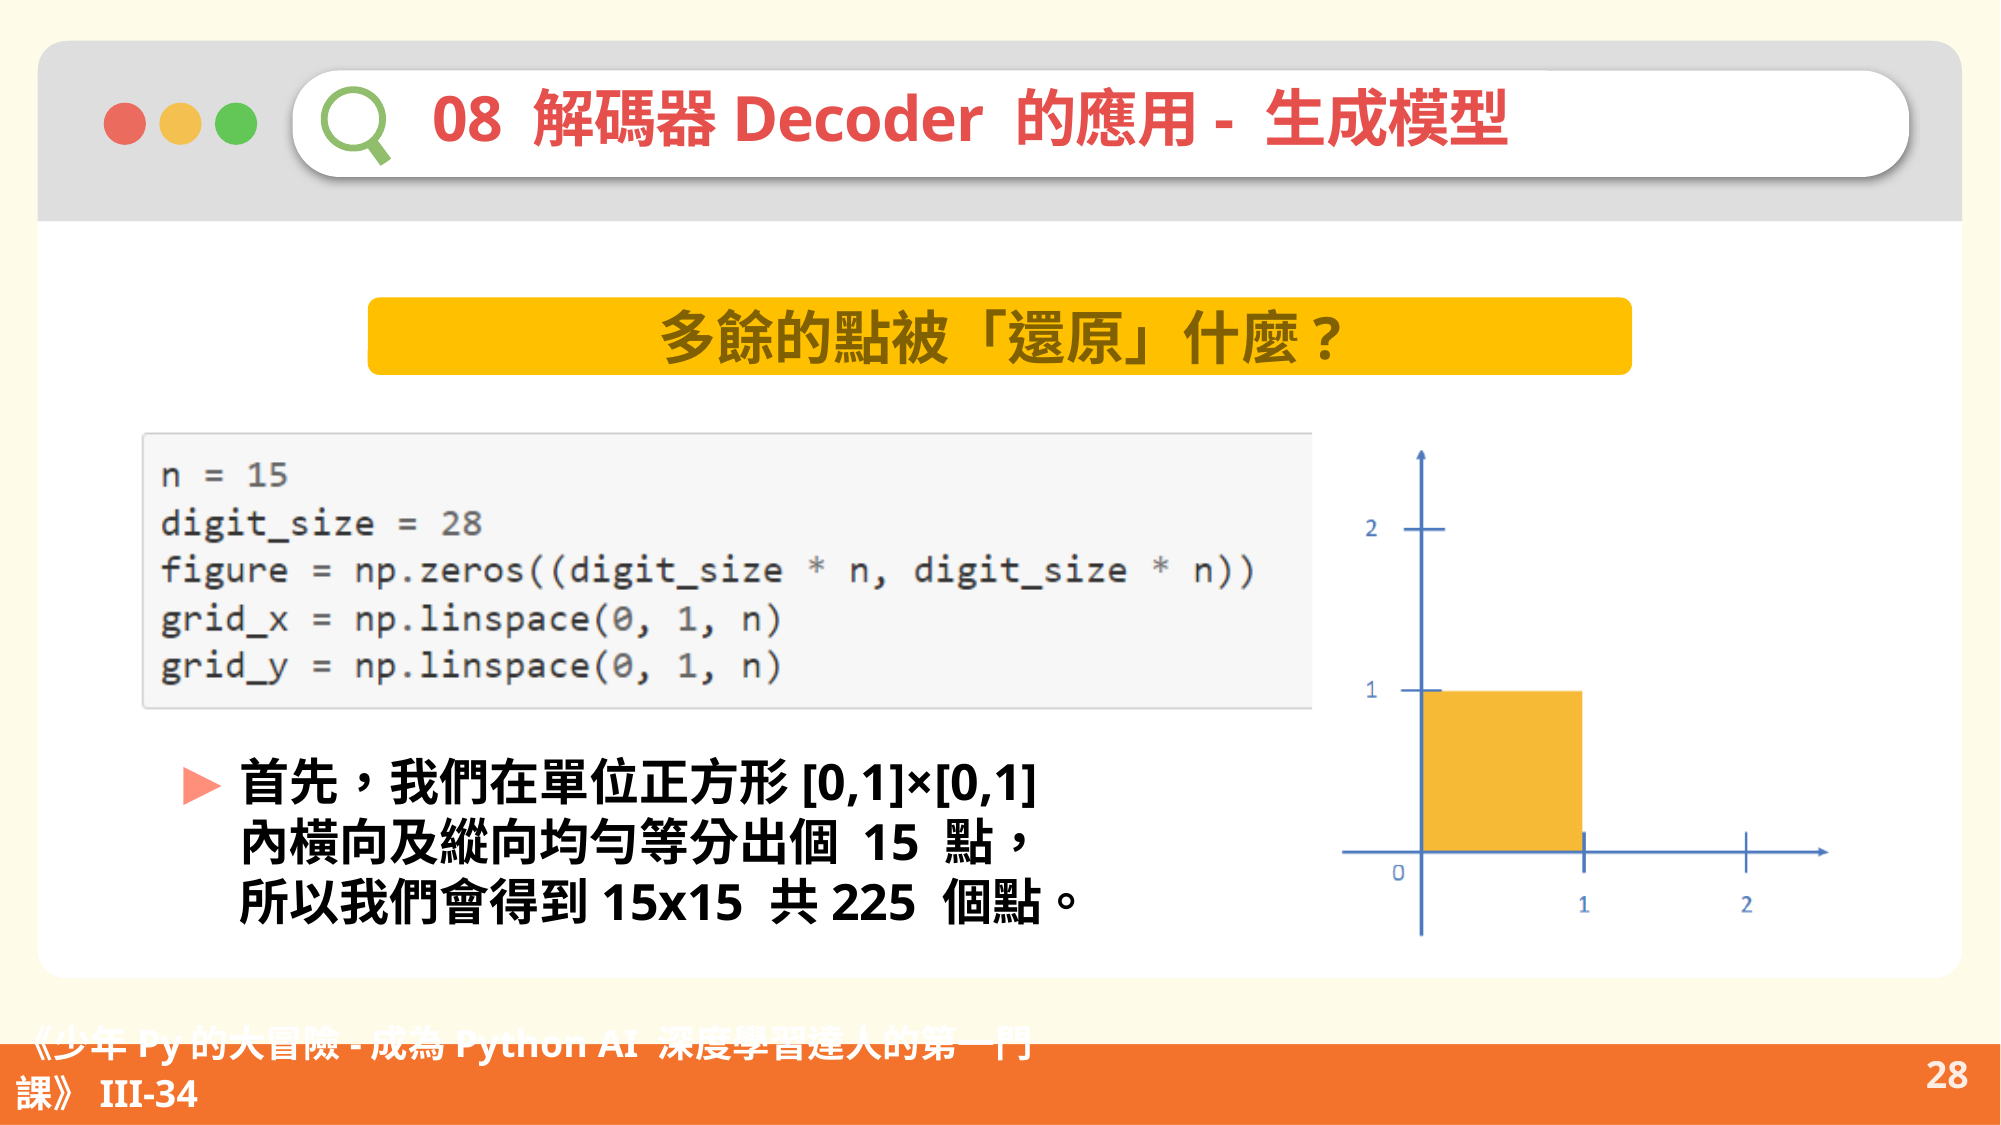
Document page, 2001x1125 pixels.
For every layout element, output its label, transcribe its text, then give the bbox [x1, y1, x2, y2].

slide_number 28 [1915, 1047, 1979, 1111]
text_box 多餘的點被「還原」什麼? [367, 297, 1633, 375]
list 08 解碼器Decoder 的應用- 生成模型 [423, 84, 1874, 163]
picture [132, 418, 1868, 939]
text_box 首先，我們在單位正方形[0,1]×[0,1]內橫向及縱向均勻等分出個 15 點，所以我們會得到15x15 共225 個點。 [171, 738, 1071, 942]
